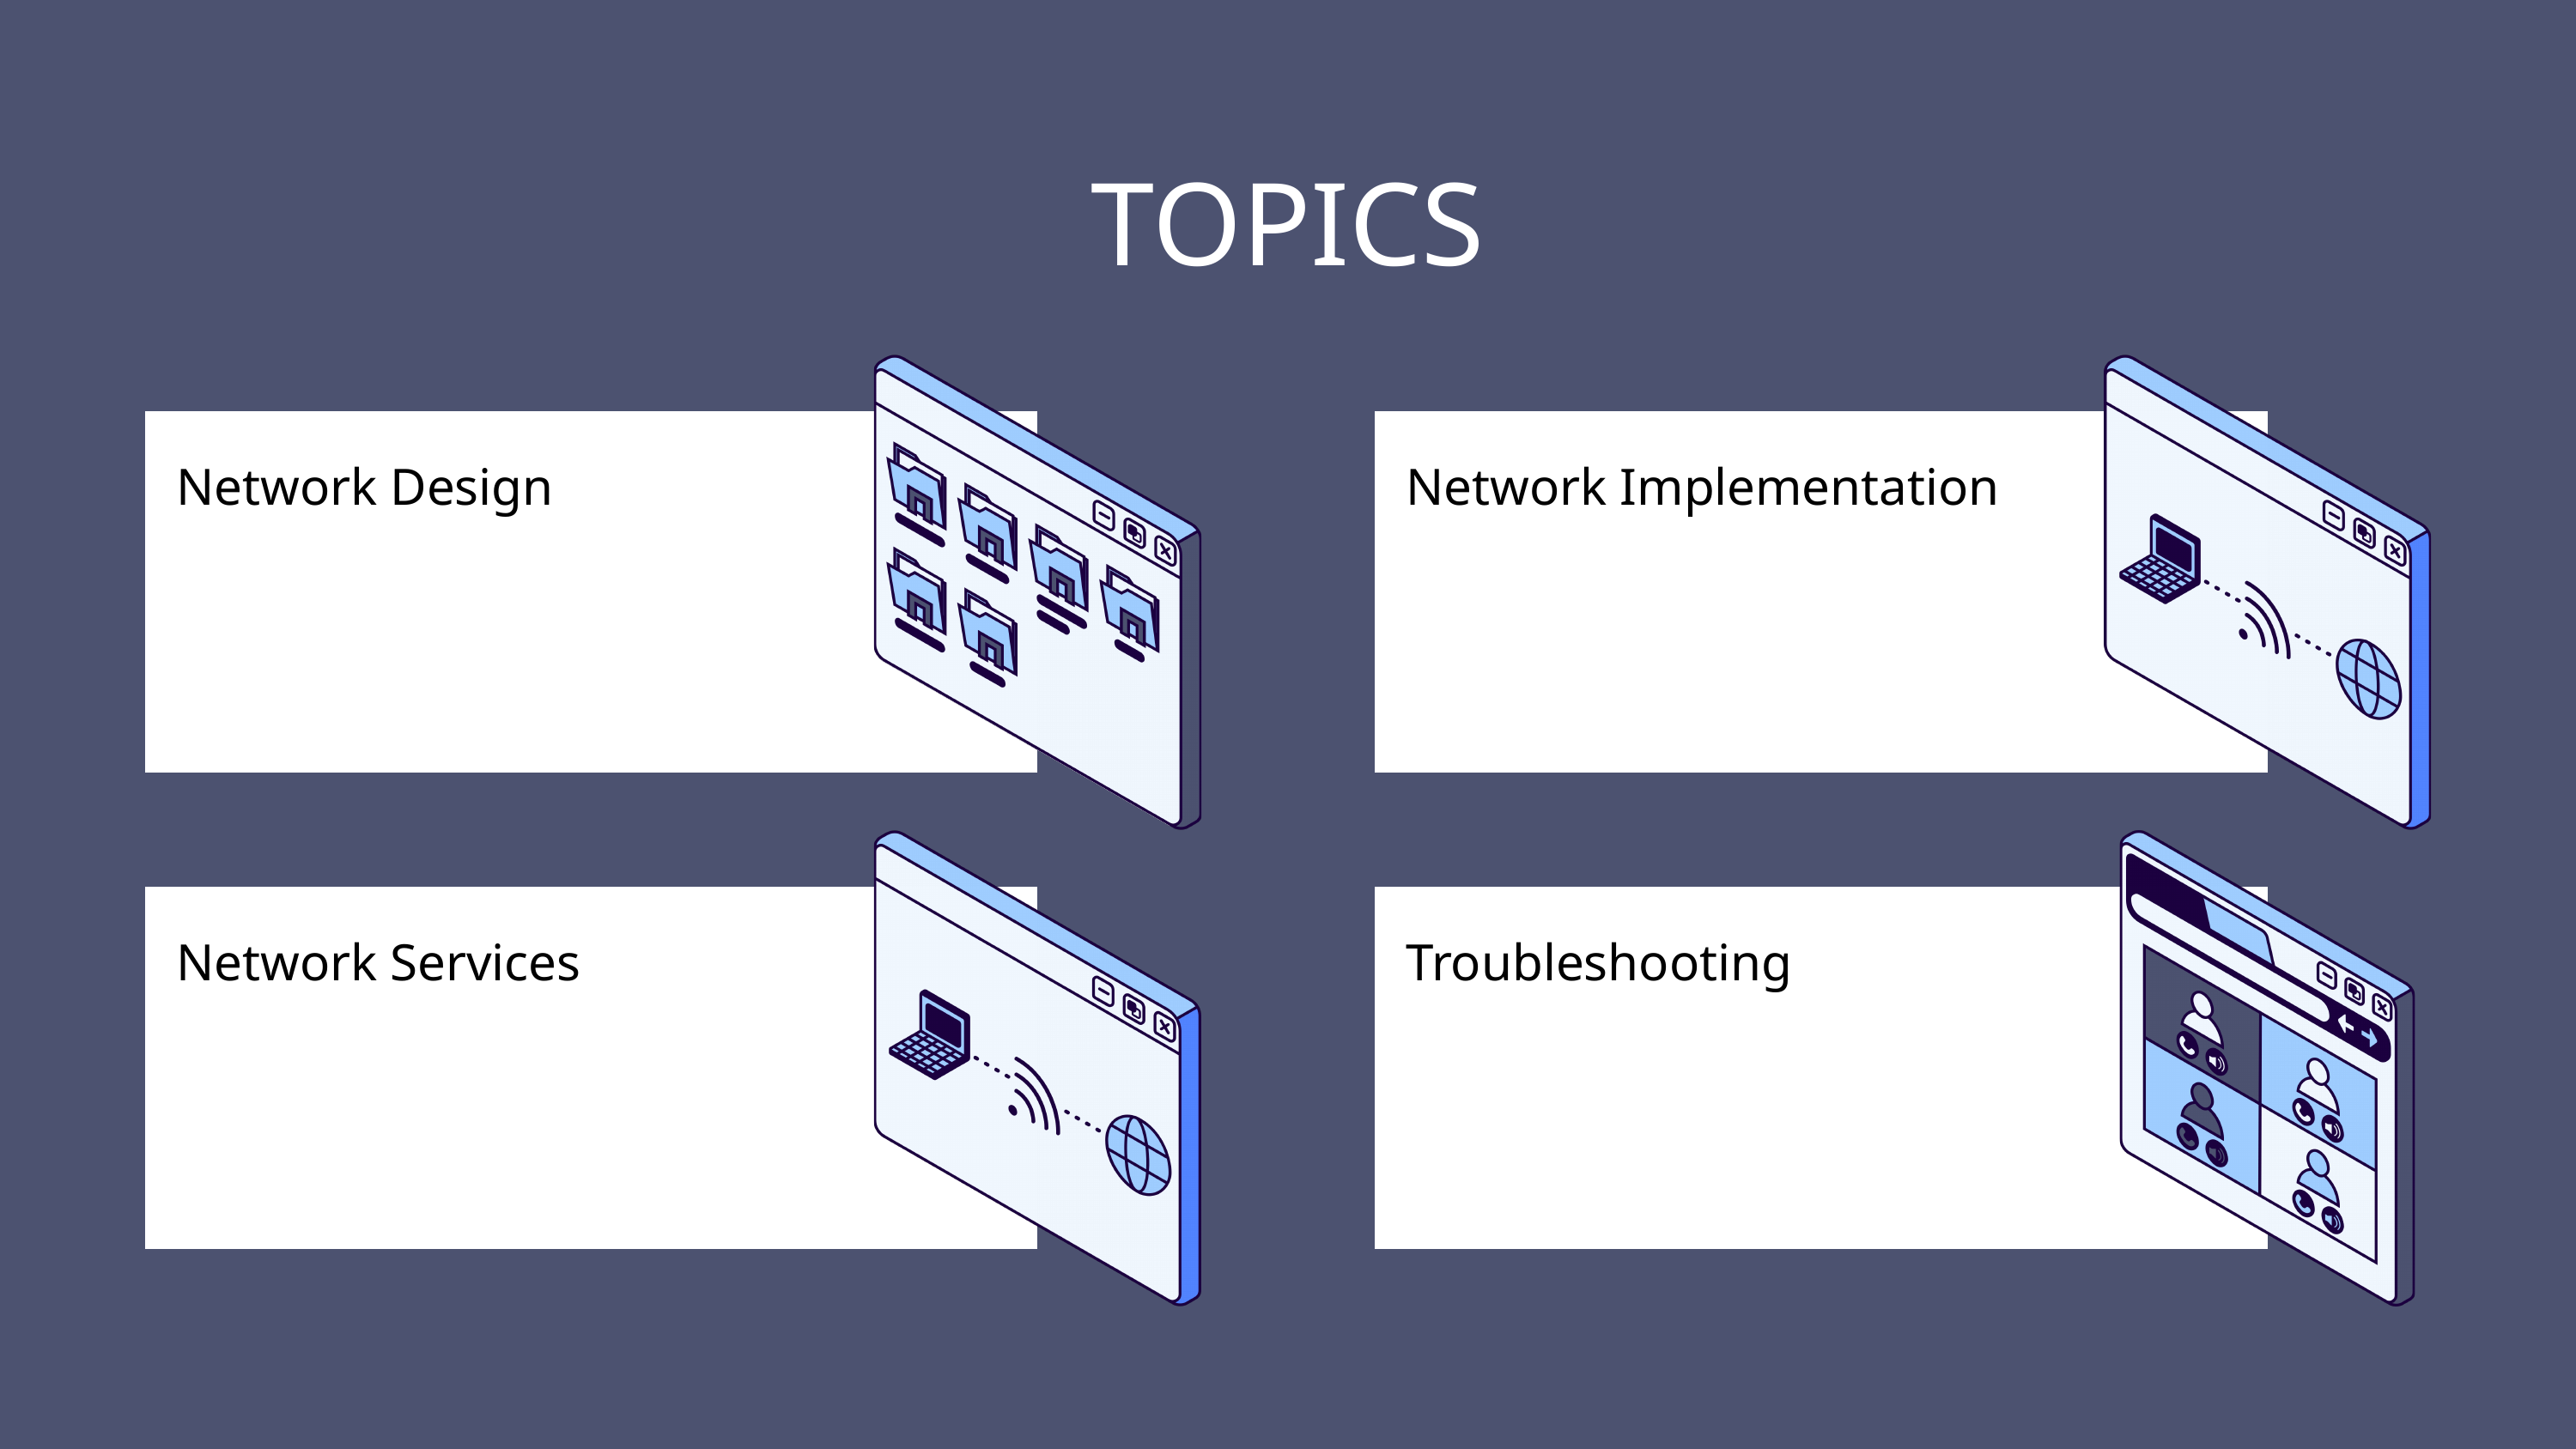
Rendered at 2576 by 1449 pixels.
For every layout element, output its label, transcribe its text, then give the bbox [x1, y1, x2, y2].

text_box [873, 354, 1202, 829]
text_box [873, 829, 1202, 1307]
text_box [2119, 830, 2415, 1307]
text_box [1374, 410, 2268, 773]
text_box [144, 887, 1038, 1250]
text_box [2104, 354, 2432, 830]
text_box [144, 410, 1038, 773]
text_box TOPICS [197, 129, 2379, 289]
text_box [1374, 887, 2268, 1250]
